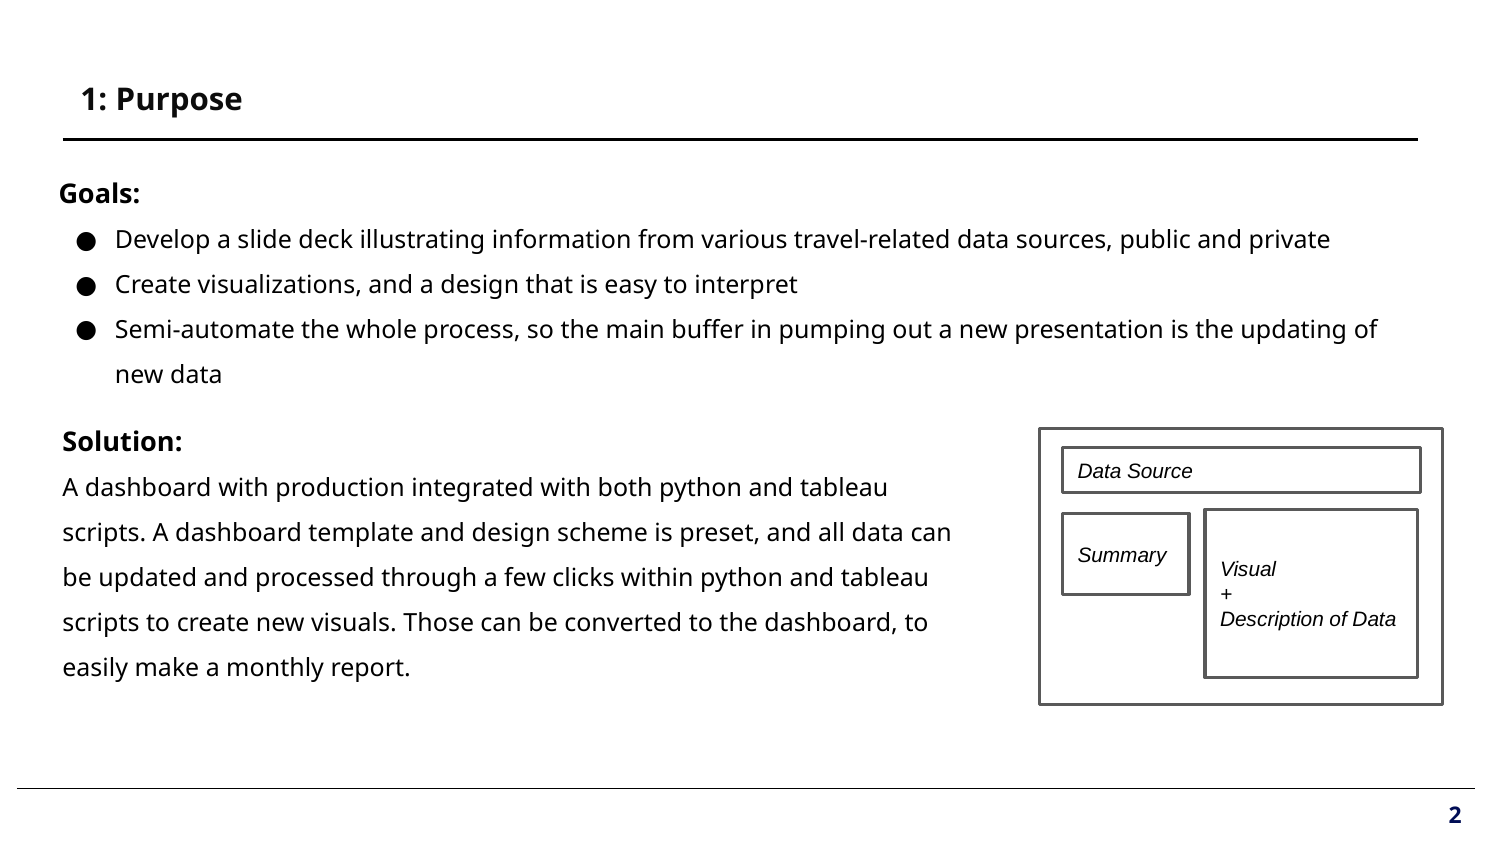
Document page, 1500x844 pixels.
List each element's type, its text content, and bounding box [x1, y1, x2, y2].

text_box 1: Purpose [69, 26, 1399, 137]
text_box Visual + Description of Data [1205, 509, 1418, 678]
slide_number ‹#› [1391, 794, 1473, 839]
text_box Goals: Develop a slide deck illustrating information from various travel-related data sources, public and private Create visualizations, and a design that is easy to interpret Semi-automate the whole process, so the main buffer in pumping out a new presentation is the updating of new data [47, 148, 1421, 444]
text_box Summary [1062, 513, 1189, 595]
text_box [1039, 428, 1443, 705]
text_box Solution: A dashboard with production integrated with both python and tableau scripts. A dashboard template and design scheme is preset, and all data can be updated and processed through a few clicks within python and tableau scripts to create new visuals. Those can be converted to the dashboard, to easily make a monthly report. [47, 393, 970, 697]
text_box Data Source [1062, 447, 1421, 493]
